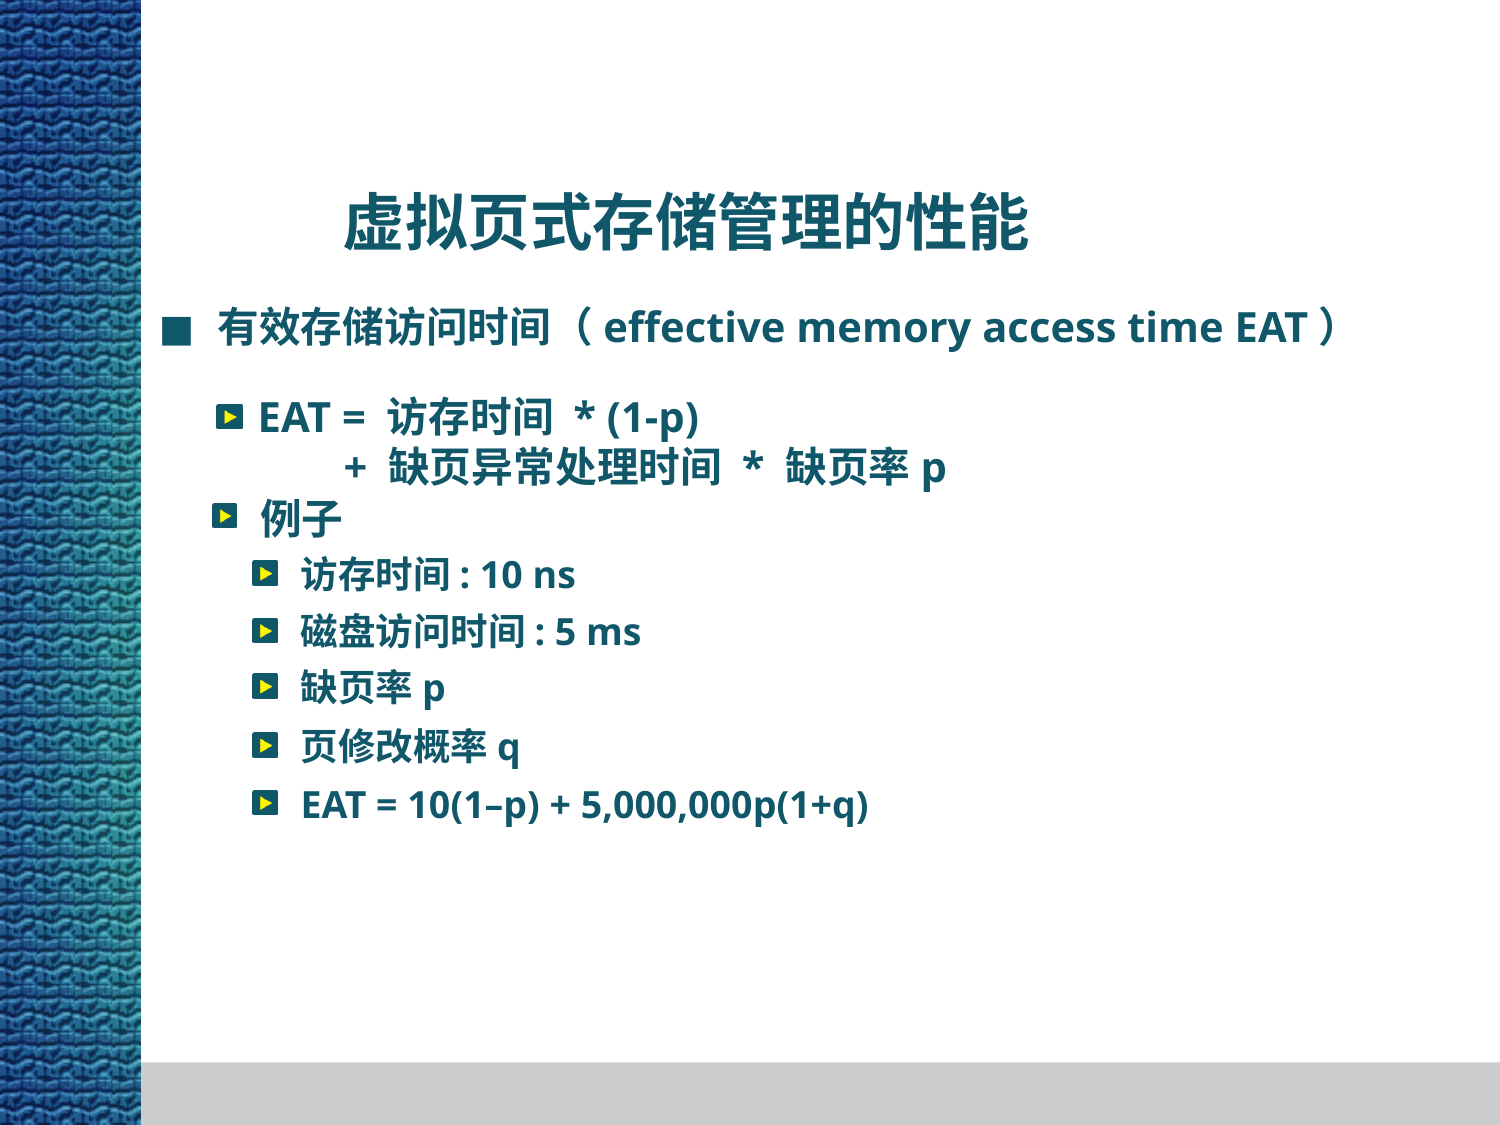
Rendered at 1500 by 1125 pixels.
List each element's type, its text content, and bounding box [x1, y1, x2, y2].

text_box 虚拟页式存储管理的性能 [328, 175, 1301, 266]
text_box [140, 292, 1424, 500]
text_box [211, 494, 1366, 776]
picture [0, 0, 141, 1125]
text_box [252, 781, 1365, 834]
